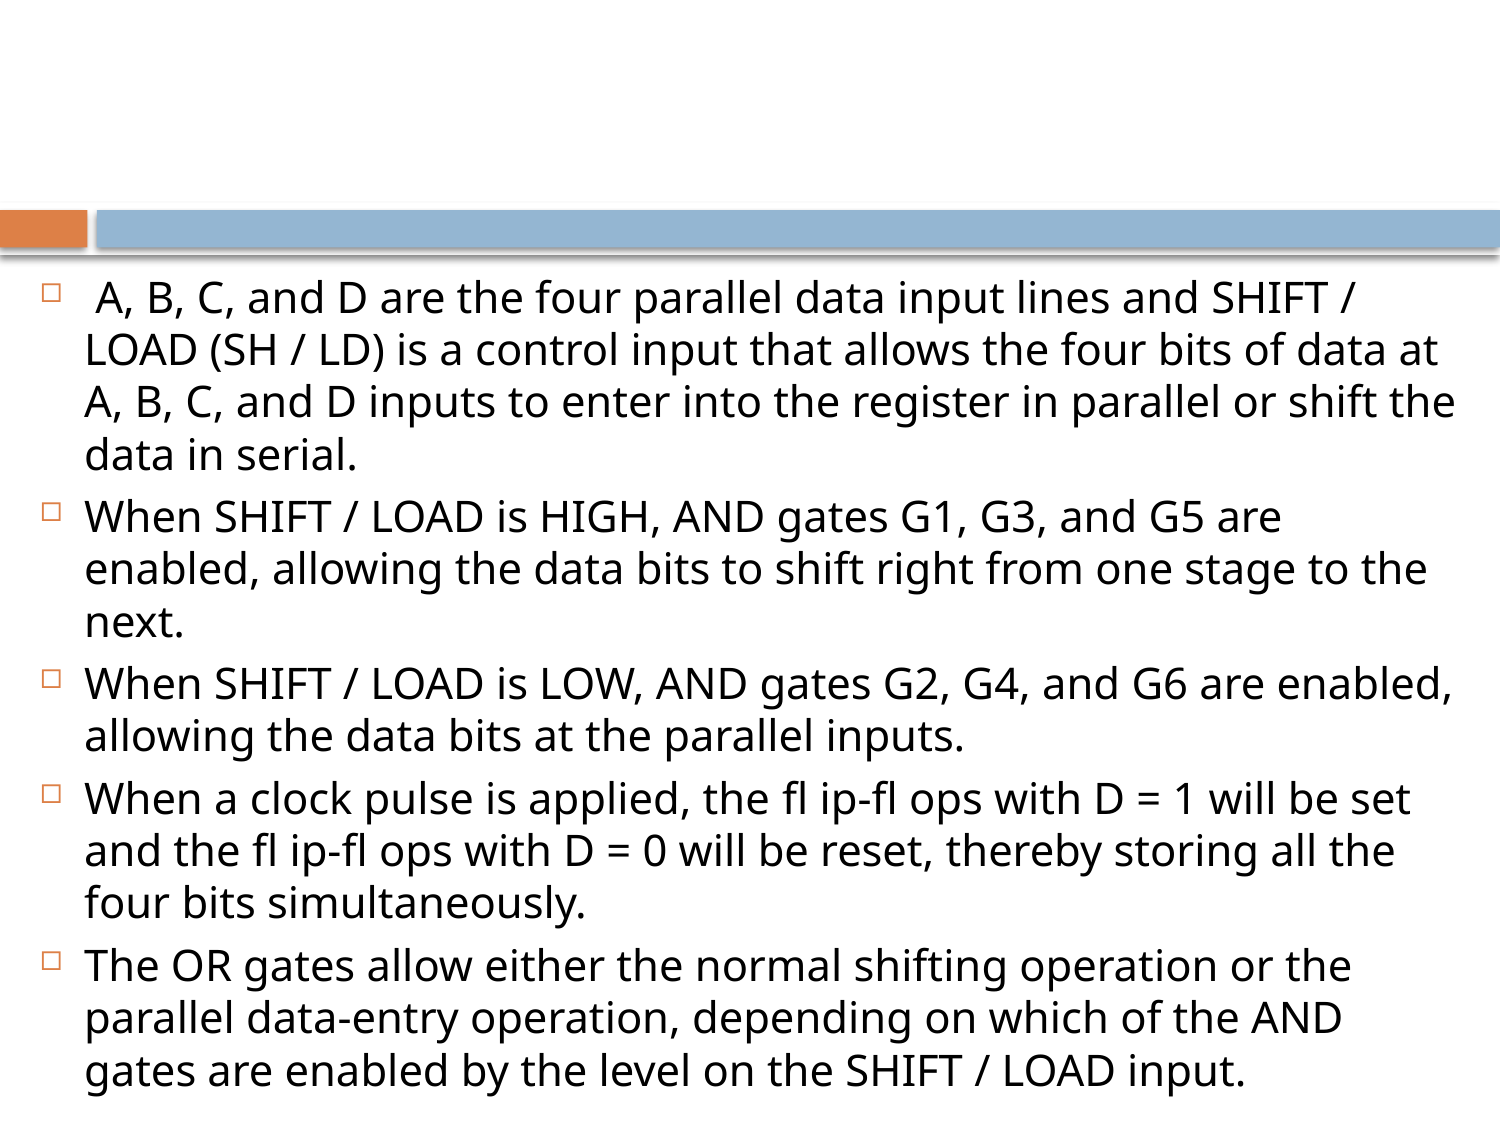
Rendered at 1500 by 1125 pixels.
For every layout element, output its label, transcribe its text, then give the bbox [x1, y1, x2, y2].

list A, B, C, and D are the four parallel data input lines and SHIFT / LOAD (SH / LD) is a control input that allows the four bits of data at A, B, C, and D inputs to enter into the register in parallel or shift the data in serial. When SHIFT / LOAD is HIGH, AND gates G1, G3, and G5 are enabled, allowing the data bits to shift right from one stage to the next. When SHIFT / LOAD is LOW, AND gates G2, G4, and G6 are enabled, allowing the data bits at the parallel inputs. When a clock pulse is applied, the ﬂ ip-ﬂ ops with D = 1 will be set and the ﬂ ip-ﬂ ops with D = 0 will be reset, thereby storing all the four bits simultaneously. The OR gates allow either the normal shifting operation or the parallel data-entry operation, depending on which of the AND gates are enabled by the level on the SHIFT / LOAD input. [24, 262, 1475, 1113]
